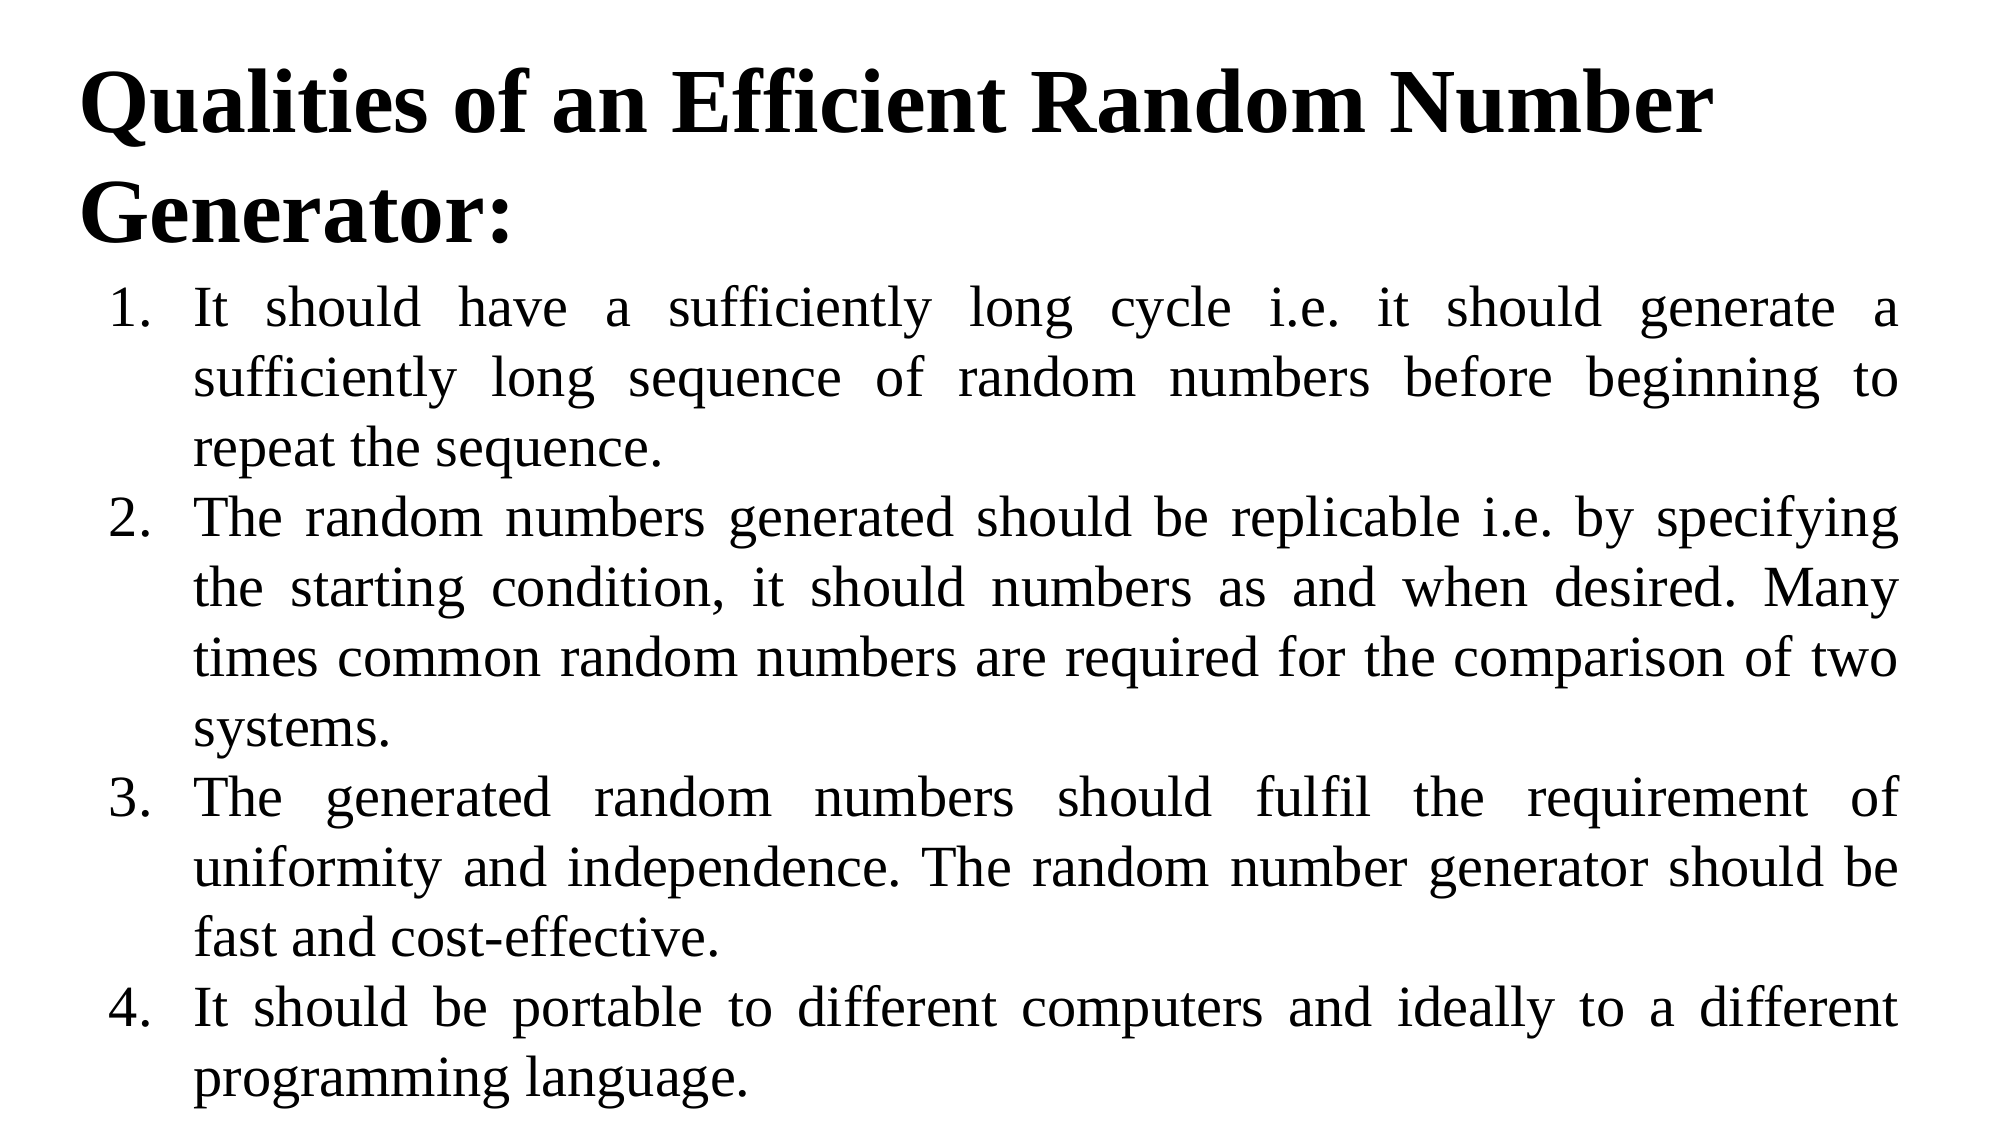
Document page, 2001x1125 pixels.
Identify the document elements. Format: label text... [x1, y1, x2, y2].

text_box It should have a sufficiently long cycle i.e. it should generate a sufficiently long sequence of random numbers before beginning to repeat the sequence. The random numbers generated should be replicable i.e. by specifying the starting condition, it should numbers as and when desired. Many times common random numbers are required for the comparison of two systems. The generated random numbers should fulfil the requirement of uniformity and independence. The random number generator should be fast and cost-effective. It should be portable to different computers and ideally to a different programming language. [94, 261, 1916, 1007]
text_box Qualities of an Efficient Random Number Generator: [63, 33, 1962, 301]
